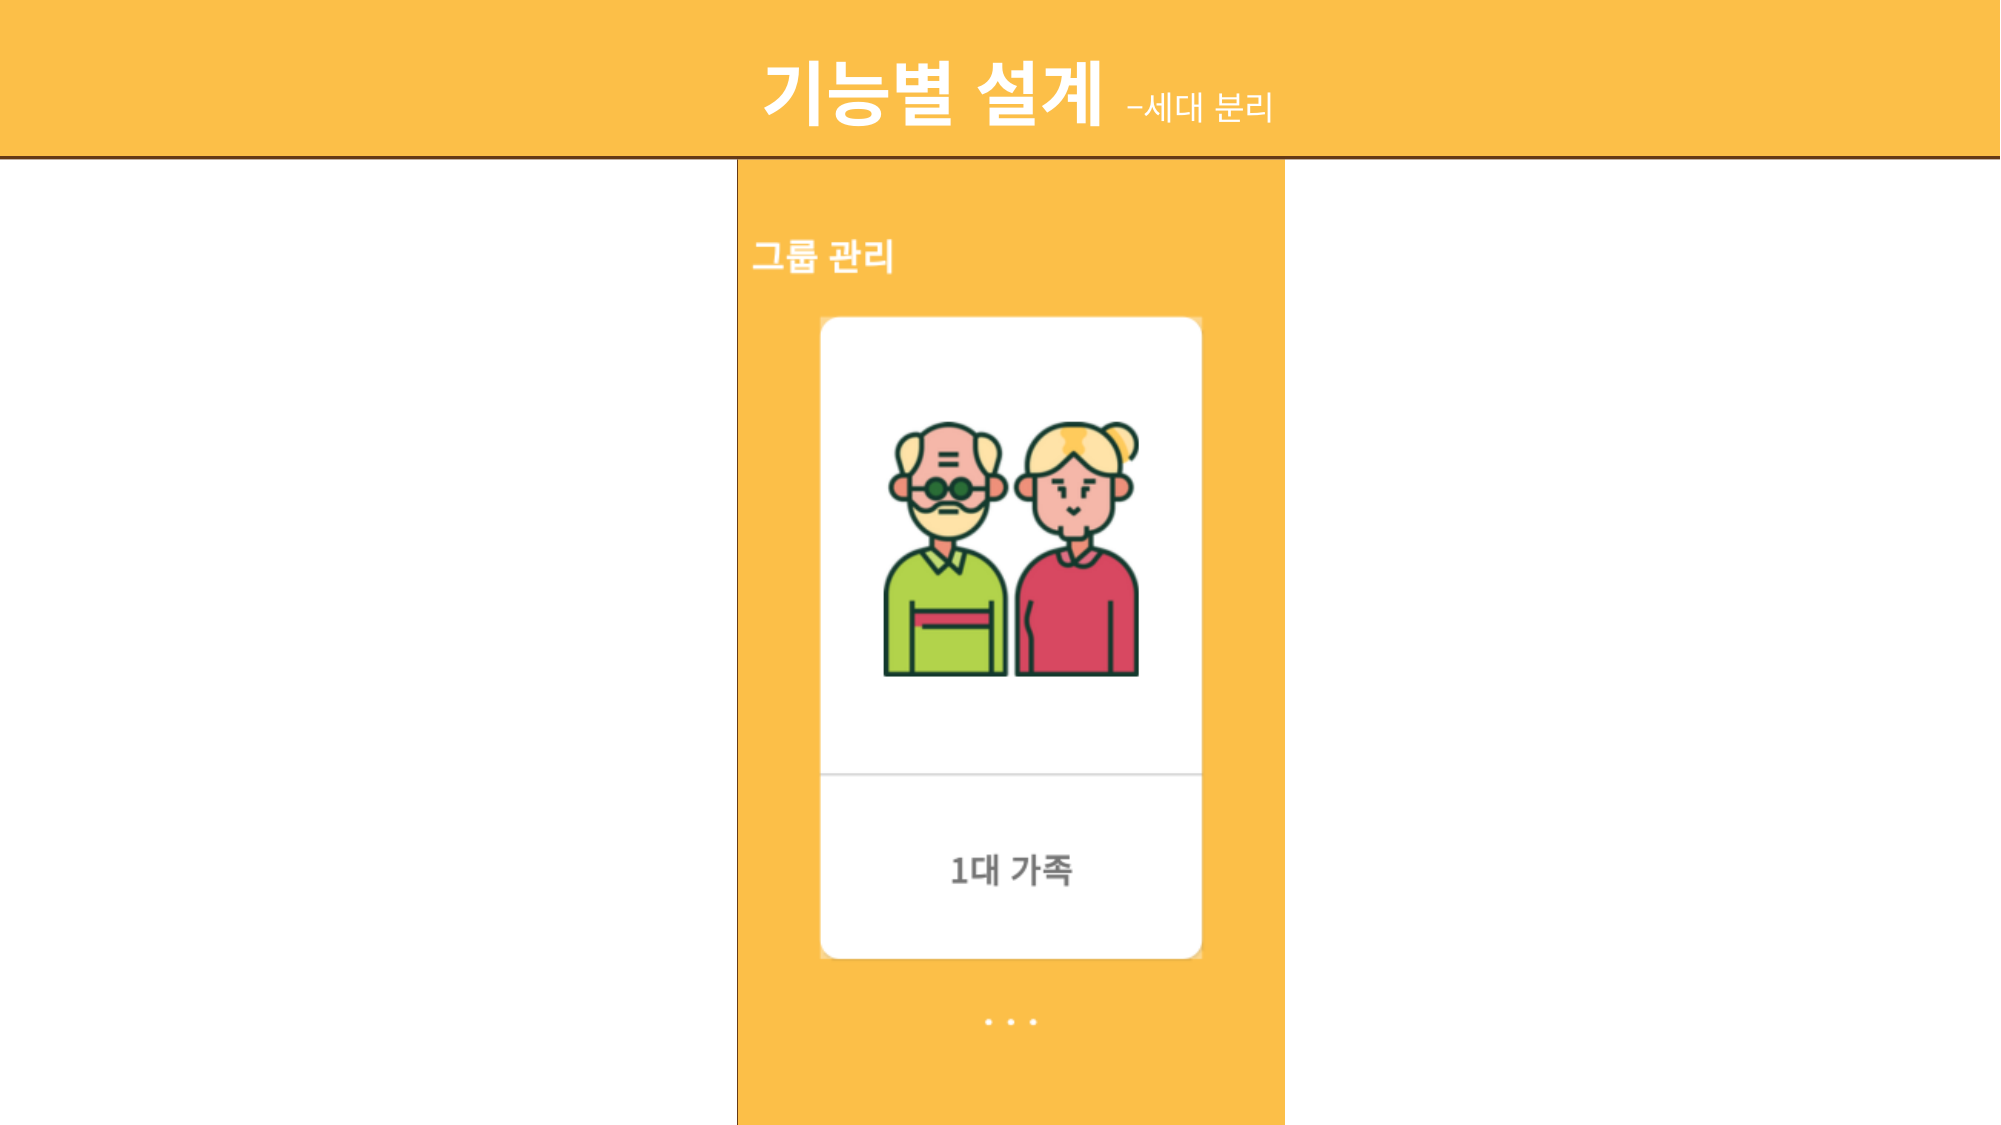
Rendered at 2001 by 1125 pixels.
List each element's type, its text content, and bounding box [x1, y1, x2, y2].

picture [738, 155, 1285, 1125]
text_box 기능별 설계 –세대 분리 [0, 0, 2000, 157]
